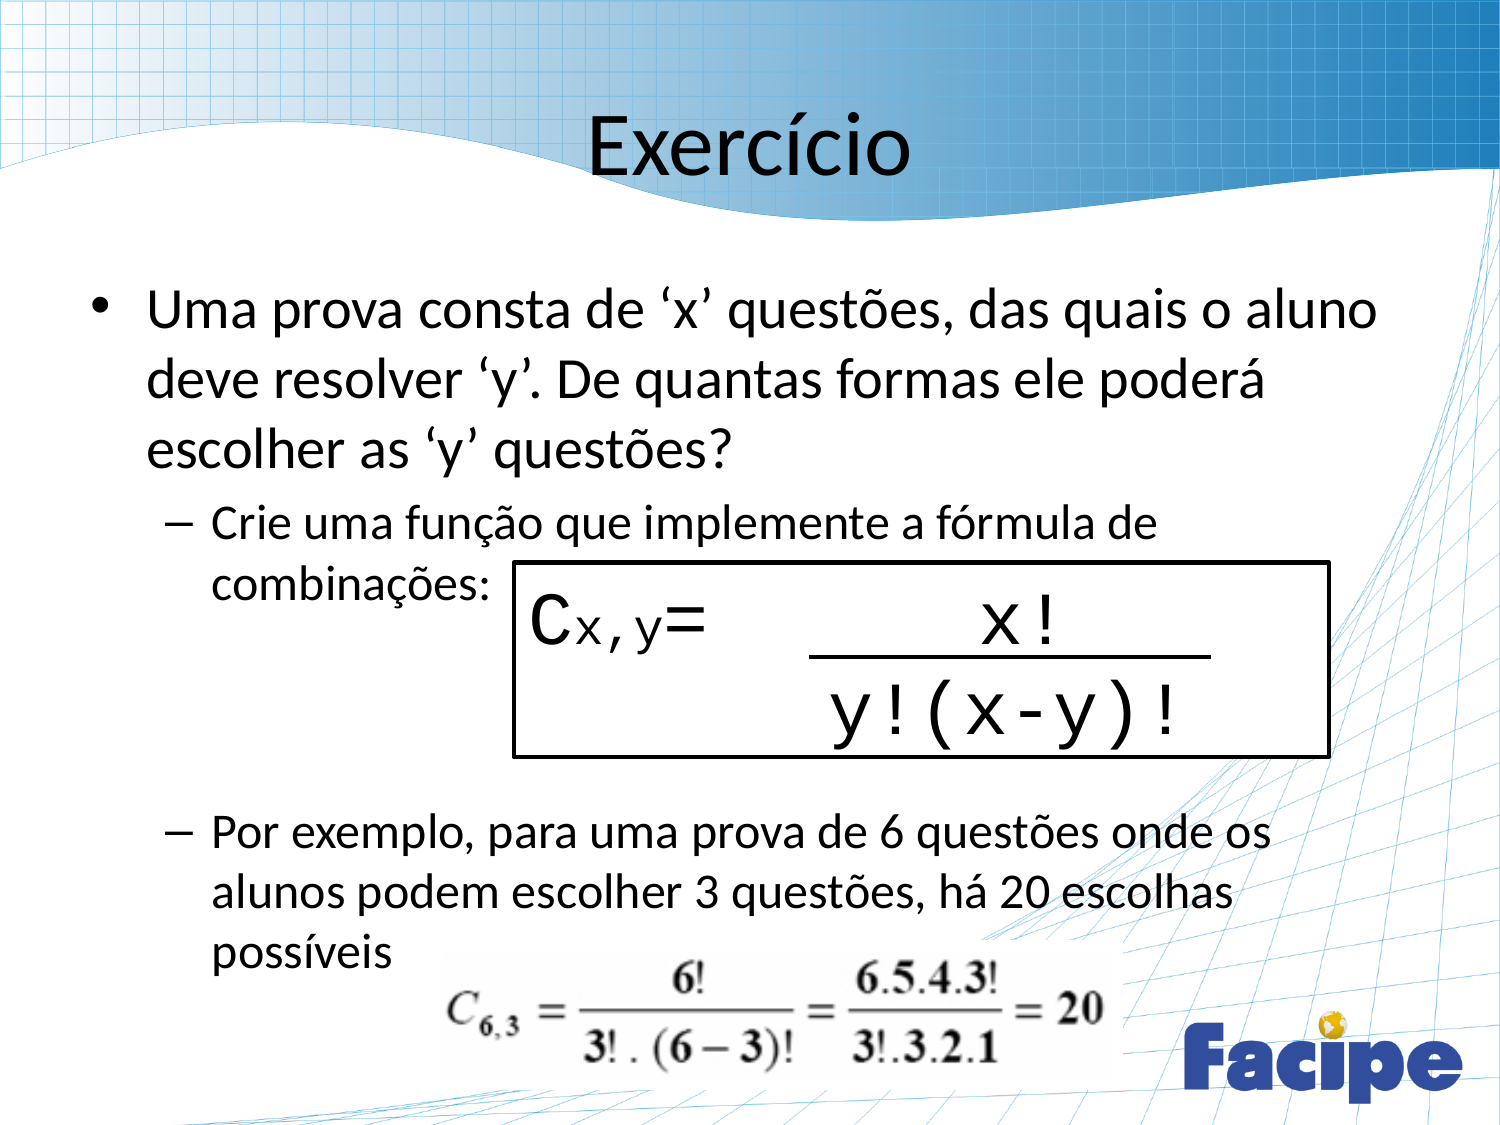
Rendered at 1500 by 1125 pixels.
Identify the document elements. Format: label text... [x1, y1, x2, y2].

title Exercício [74, 44, 1426, 233]
picture [0, 0, 1500, 1125]
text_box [513, 562, 1330, 760]
list Uma prova consta de ‘x’ questões, das quais o aluno deve resolver ‘y’. De quantas formas ele poderá escolher as ‘y’ questões? Crie uma função que implemente a fórmula de combinações: Por exemplo, para uma prova de 6 questões onde os alunos podem escolher 3 questões, há 20 escolhas possíveis [74, 262, 1426, 1006]
